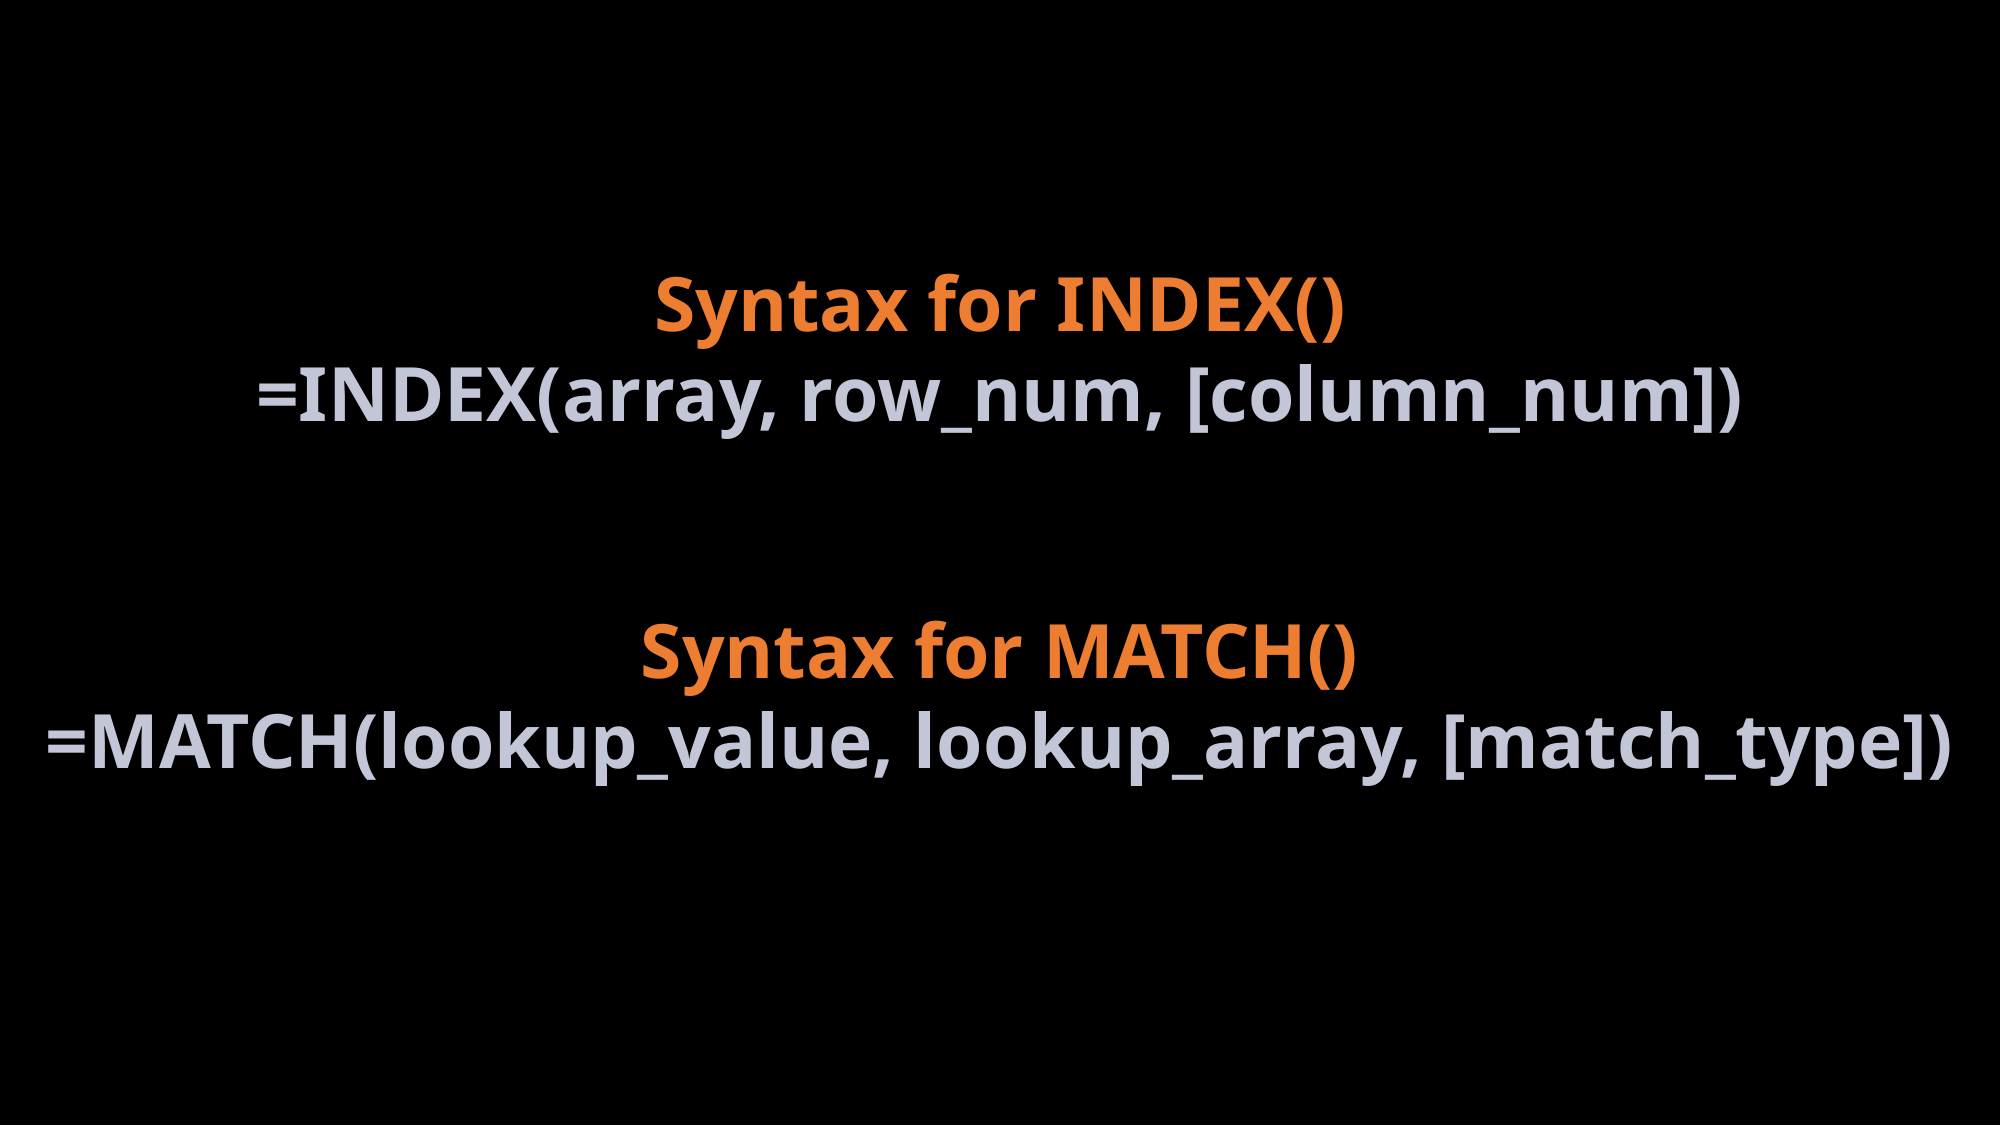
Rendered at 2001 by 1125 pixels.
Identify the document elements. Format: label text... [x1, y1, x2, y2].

text_box Syntax for INDEX() =INDEX(array, row_num, [column_num]) [241, 248, 1759, 444]
text_box Syntax for MATCH() =MATCH(lookup_value, lookup_array, [match_type]) [30, 595, 1970, 791]
